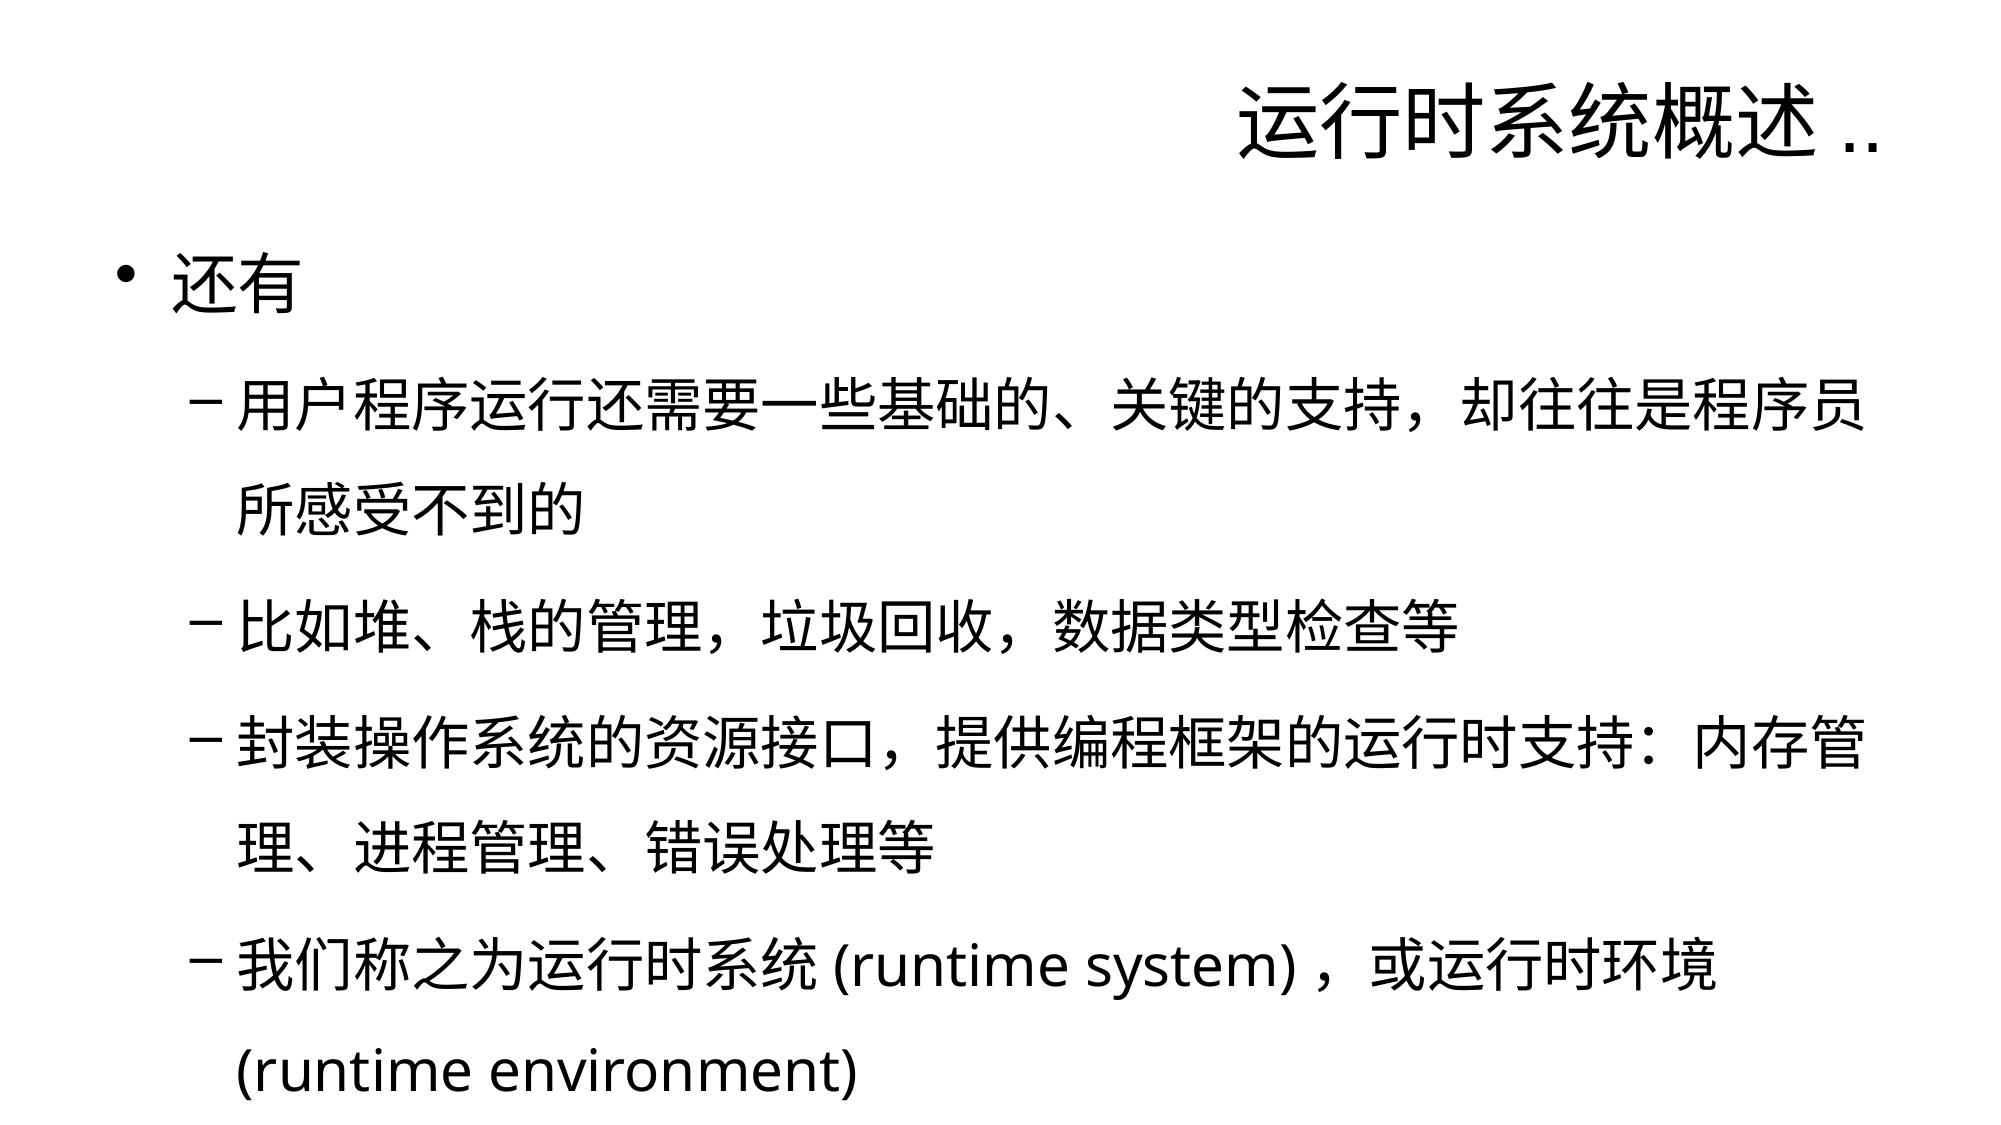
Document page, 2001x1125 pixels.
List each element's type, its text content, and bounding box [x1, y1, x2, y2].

list 还有 用户程序运行还需要一些基础的、关键的支持，却往往是程序员所感受不到的 比如堆、栈的管理，垃圾回收，数据类型检查等 封装操作系统的资源接口，提供编程框架的运行时支持：内存管理、进程管理、错误处理等 我们称之为运行时系统(runtime system)，或运行时环境(runtime environment) [99, 193, 1901, 1110]
title 运行时系统概述.. [99, 44, 1901, 193]
